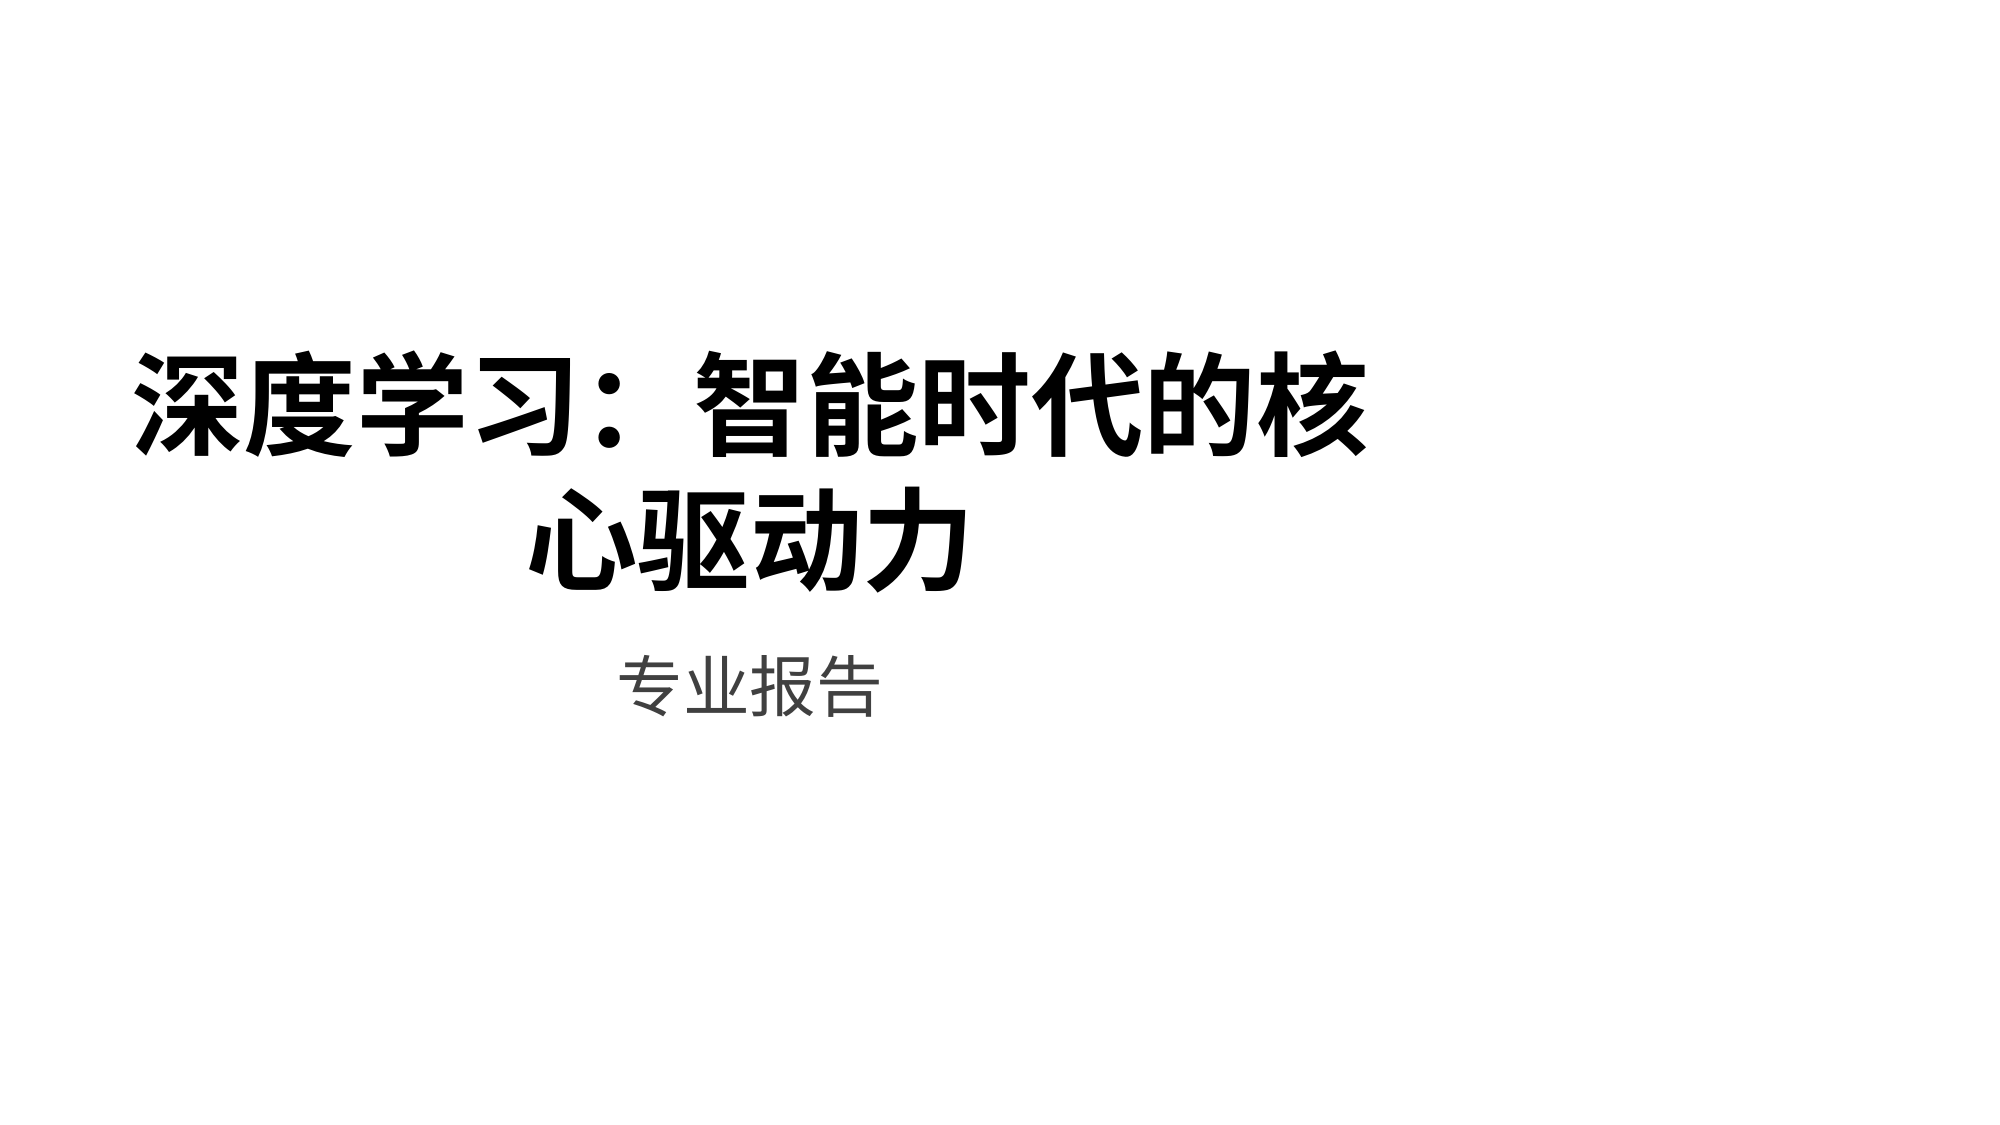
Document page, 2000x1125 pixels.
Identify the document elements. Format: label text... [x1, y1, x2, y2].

subtitle 专业报告 [225, 637, 1275, 925]
title 深度学习：智能时代的核心驱动力 [112, 349, 1388, 591]
